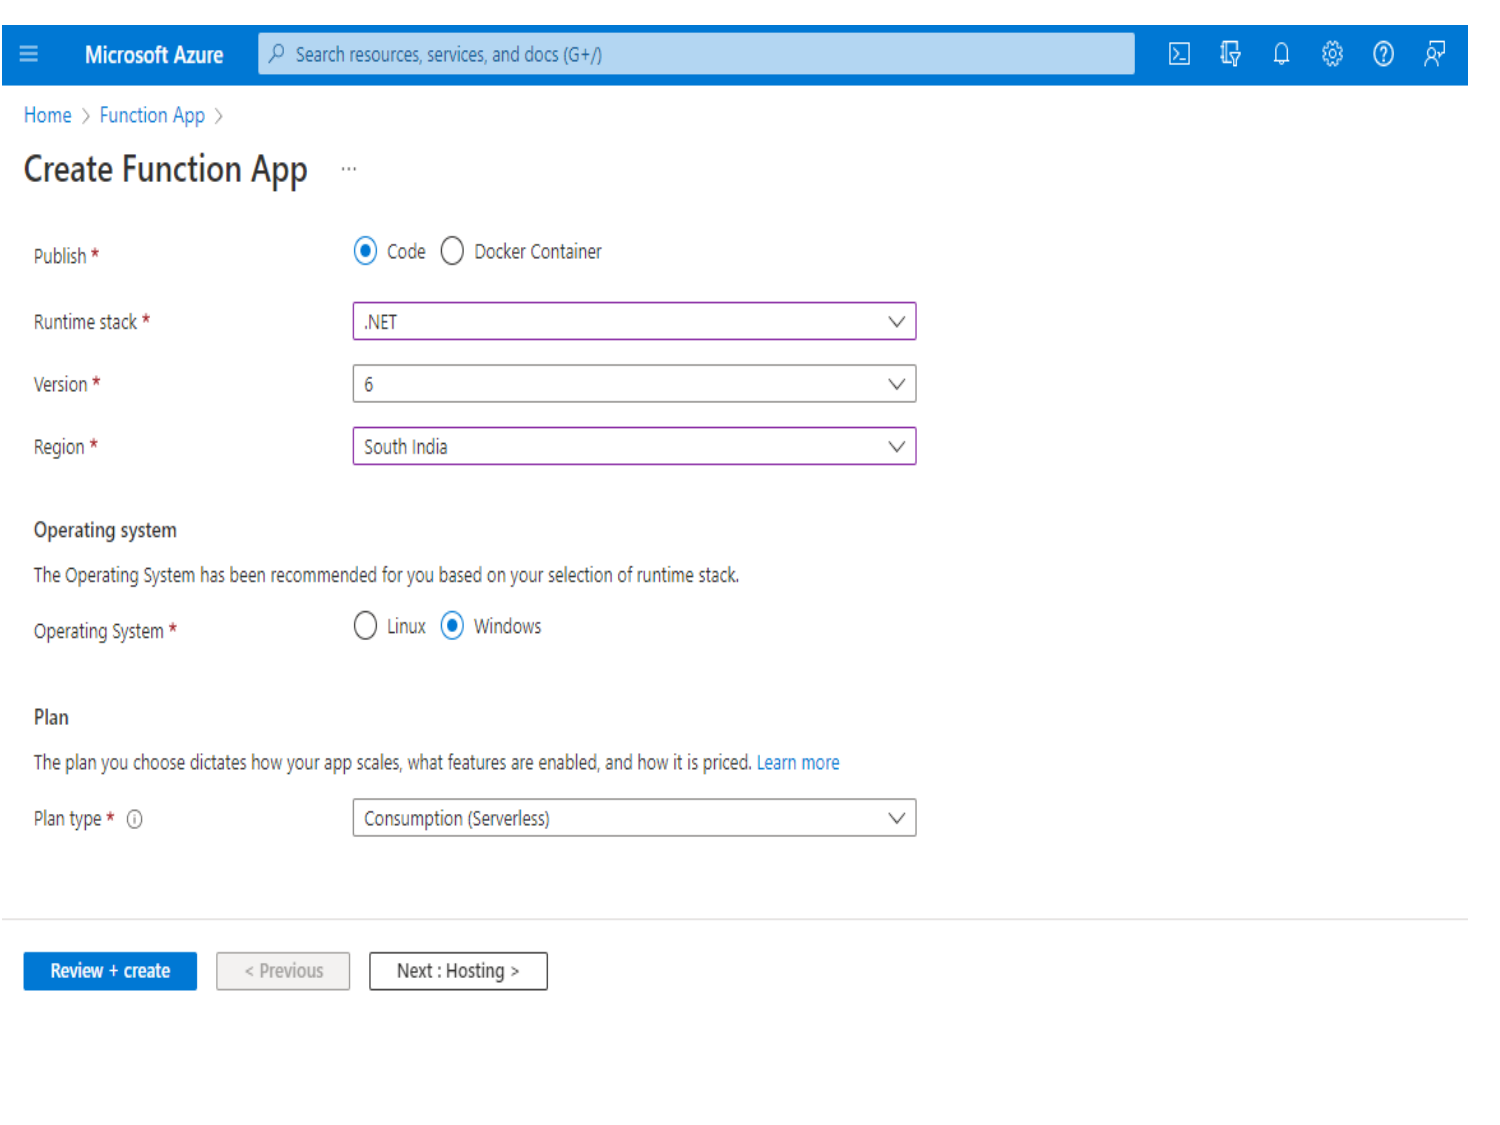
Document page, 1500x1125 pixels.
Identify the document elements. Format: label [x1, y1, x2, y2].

picture [2, 25, 1468, 1019]
